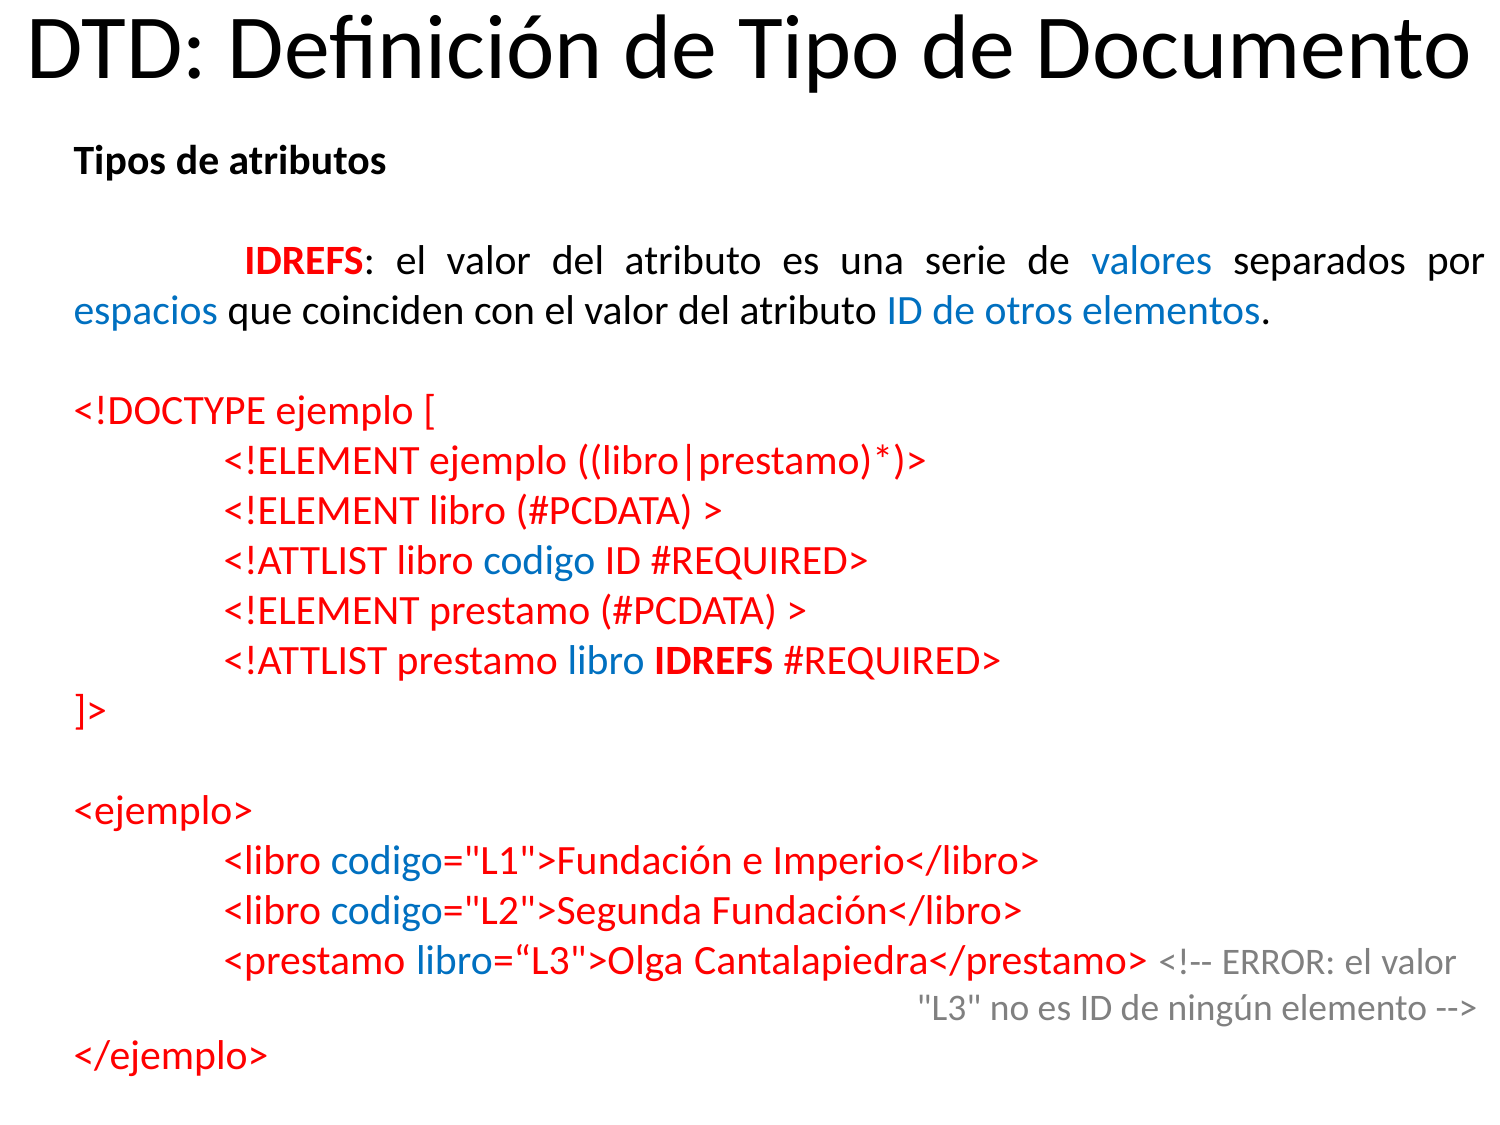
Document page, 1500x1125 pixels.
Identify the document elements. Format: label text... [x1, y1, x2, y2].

text_box Tipos de atributos IDREFS: el valor del atributo es una serie de valores separados por espacios que coinciden con el valor del atributo ID de otros elementos. <!DOCTYPE ejemplo [ <!ELEMENT ejemplo ((libro|prestamo)*)> <!ELEMENT libro (#PCDATA) > <!ATTLIST libro codigo ID #REQUIRED> <!ELEMENT prestamo (#PCDATA) > <!ATTLIST prestamo libro IDREFS #REQUIRED> ]> <ejemplo> <libro codigo="L1">Fundación e Imperio</libro> <libro codigo="L2">Segunda Fundación</libro> <prestamo libro=“L3">Olga Cantalapiedra</prestamo> <!-- ERROR: el valor "L3" no es ID de ningún elemento --> </ejemplo> [58, 125, 1500, 1125]
title DTD: Definición de Tipo de Documento [0, 0, 1500, 136]
